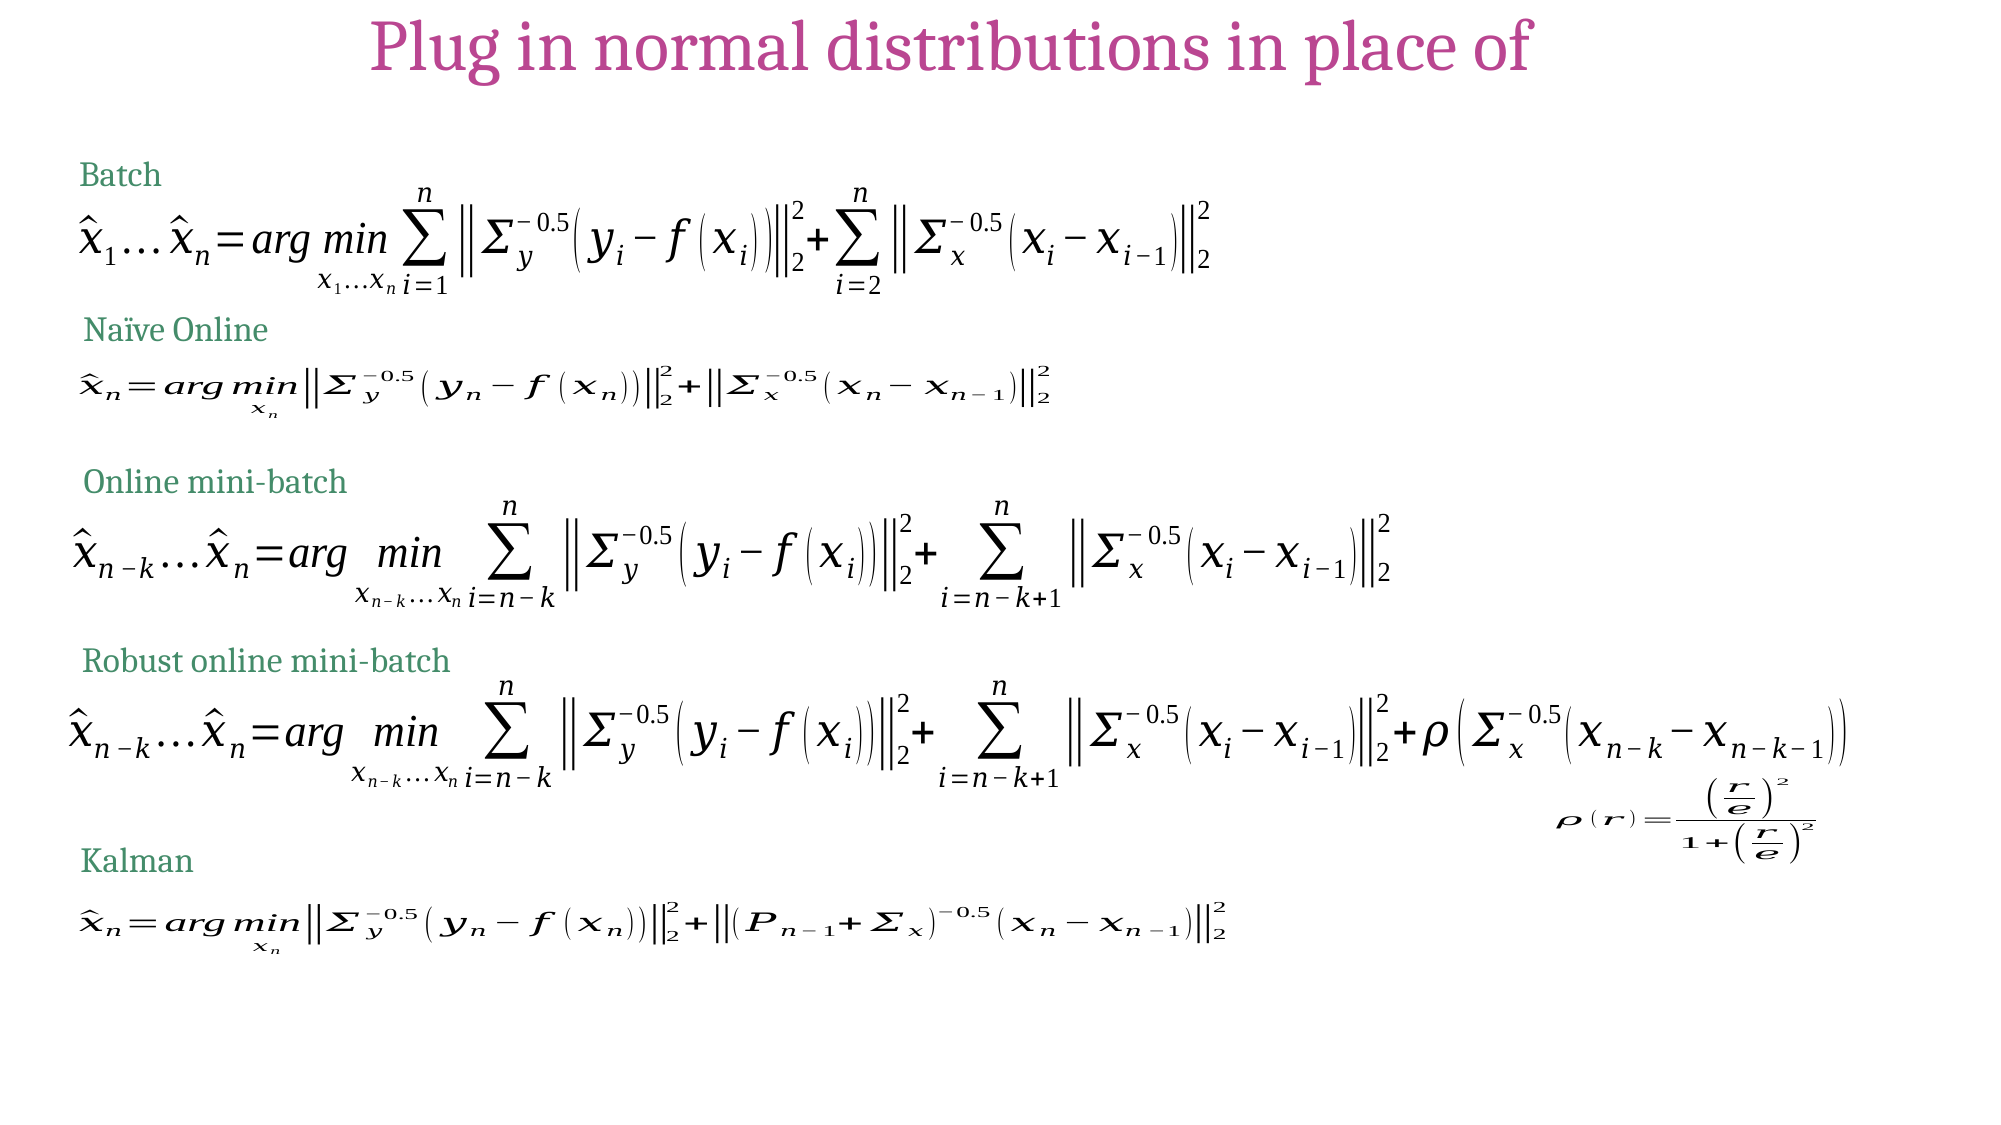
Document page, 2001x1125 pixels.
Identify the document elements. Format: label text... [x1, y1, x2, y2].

text_box Naïve Online [68, 299, 284, 357]
text_box Kalman [65, 829, 209, 887]
text_box Batch [64, 144, 178, 202]
text_box Robust online mini-batch [67, 629, 467, 688]
text_box Online mini-batch [68, 450, 364, 508]
